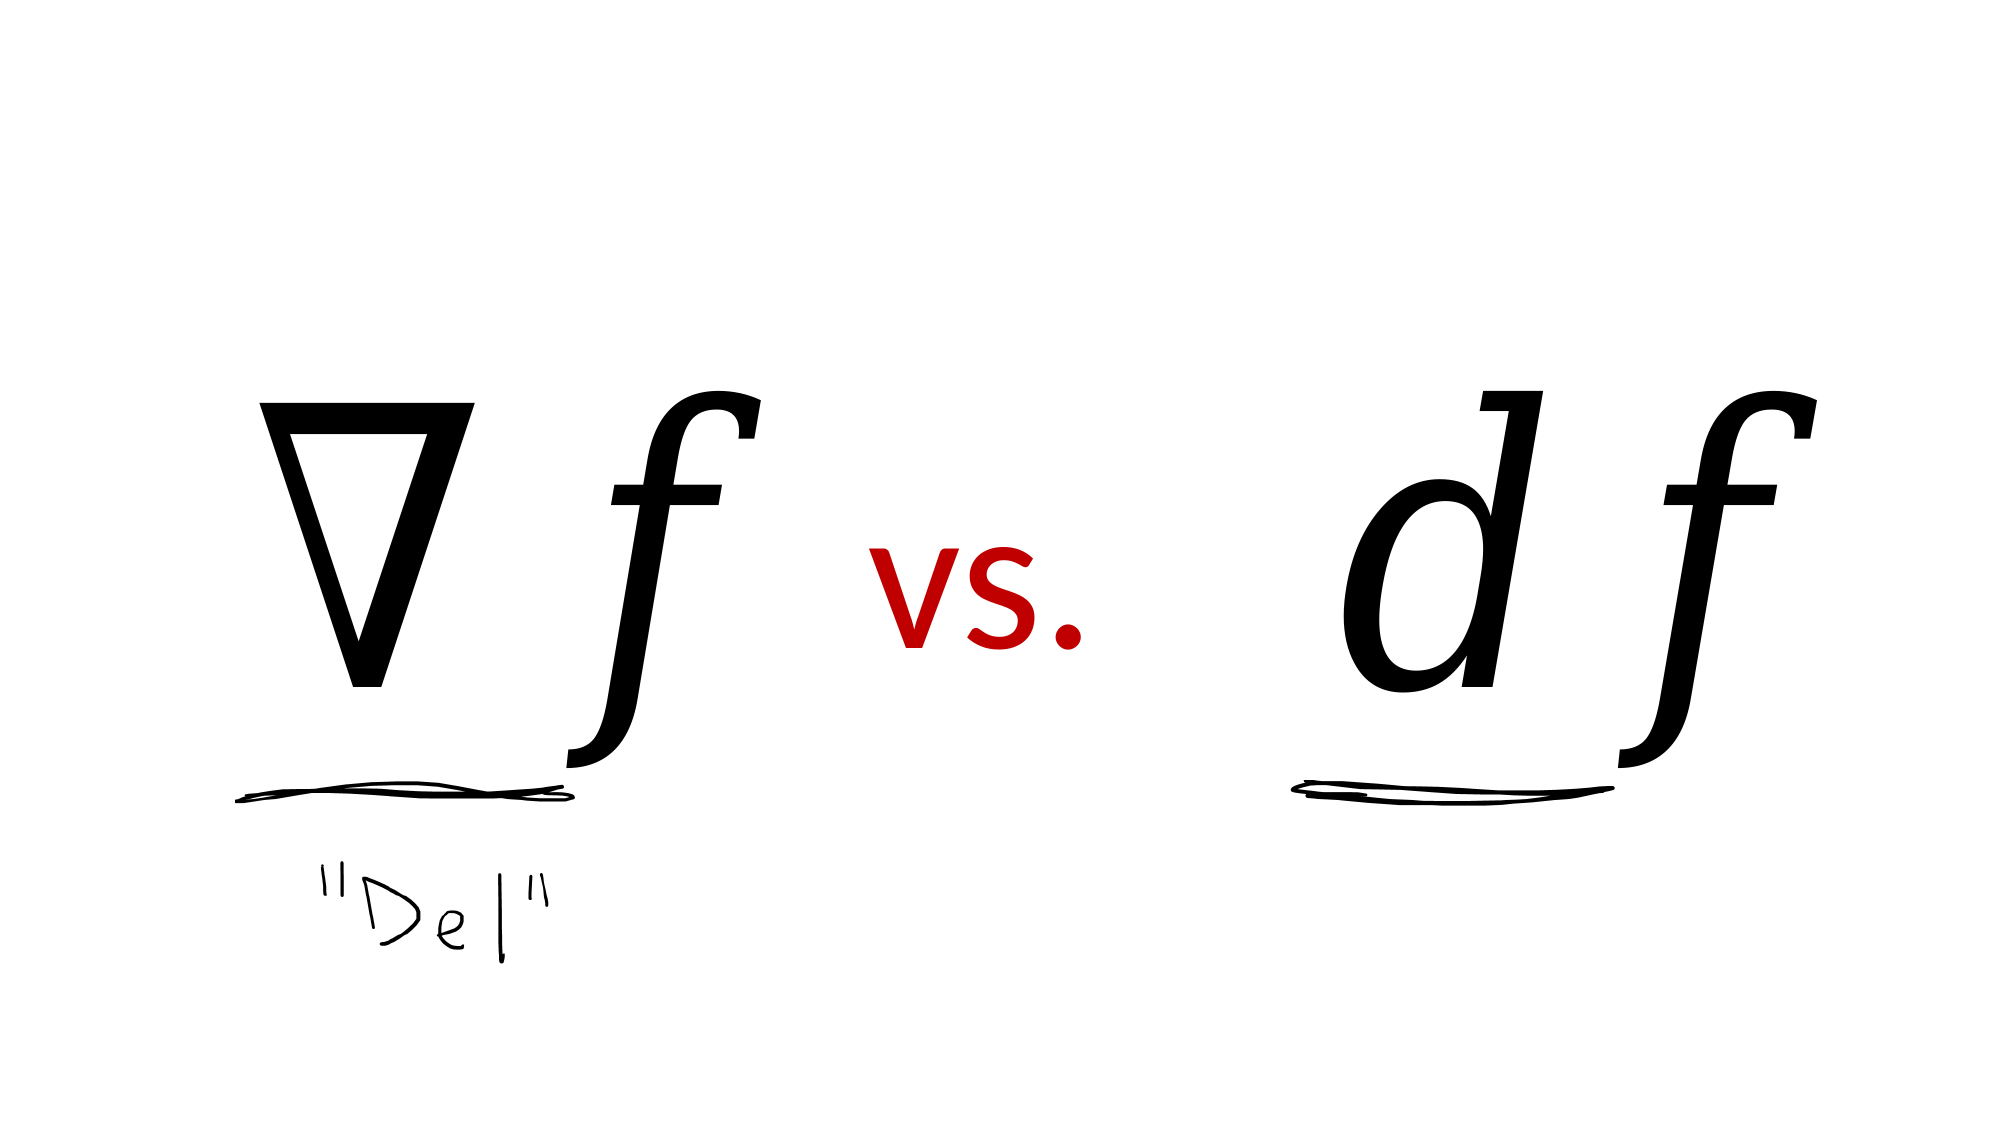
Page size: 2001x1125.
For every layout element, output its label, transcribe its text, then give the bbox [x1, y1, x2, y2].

picture [235, 780, 1624, 973]
text_box vs. [849, 390, 1151, 592]
